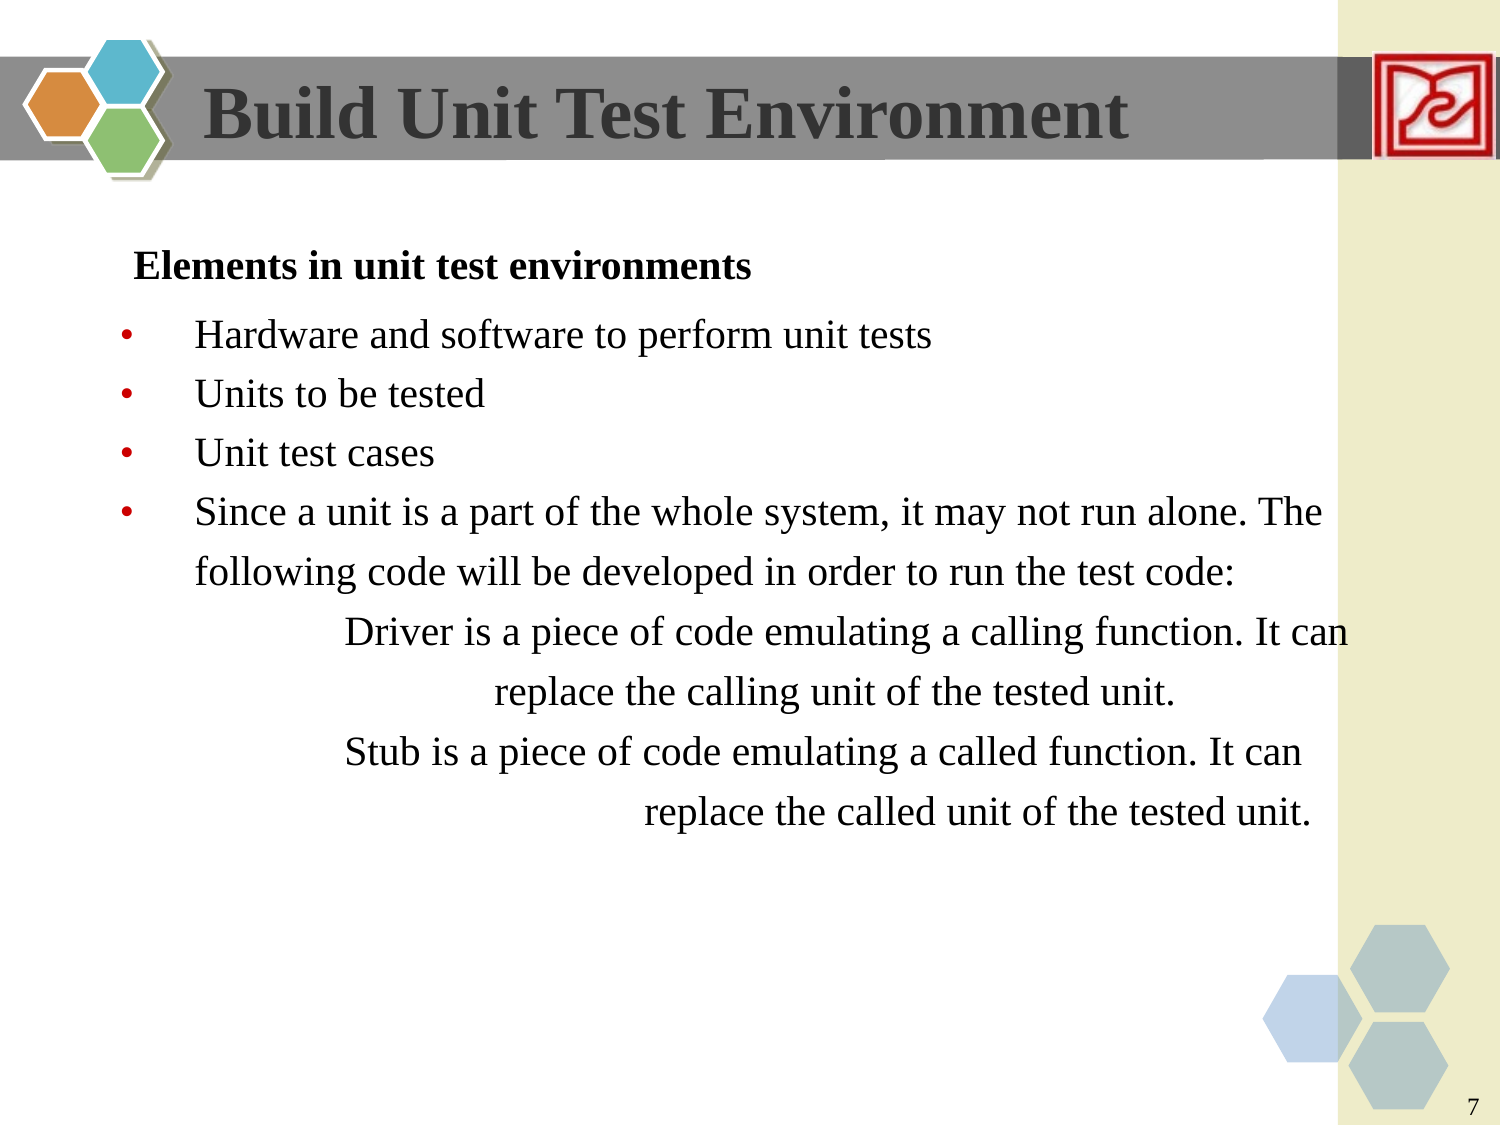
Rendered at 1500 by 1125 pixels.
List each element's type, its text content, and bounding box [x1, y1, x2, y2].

text_box 7 [1467, 1090, 1480, 1121]
picture [1372, 51, 1496, 160]
text_box Elements in unit test environments [133, 237, 753, 288]
text_box • • • • [119, 311, 135, 535]
text_box Build Unit Test Environment [203, 62, 1130, 154]
text_box Hardware and software to perform unit tests Units to be tested Unit test cases Since a unit is a part of the whole system, it may not run alone. The following code will be developed in order to run the test code: Driver is a piece of code emulating a calling function. It can replace the calling unit of the tested unit. Stub is a piece of code emulating a called function. It can replace the called unit of the tested unit. [194, 311, 1363, 834]
